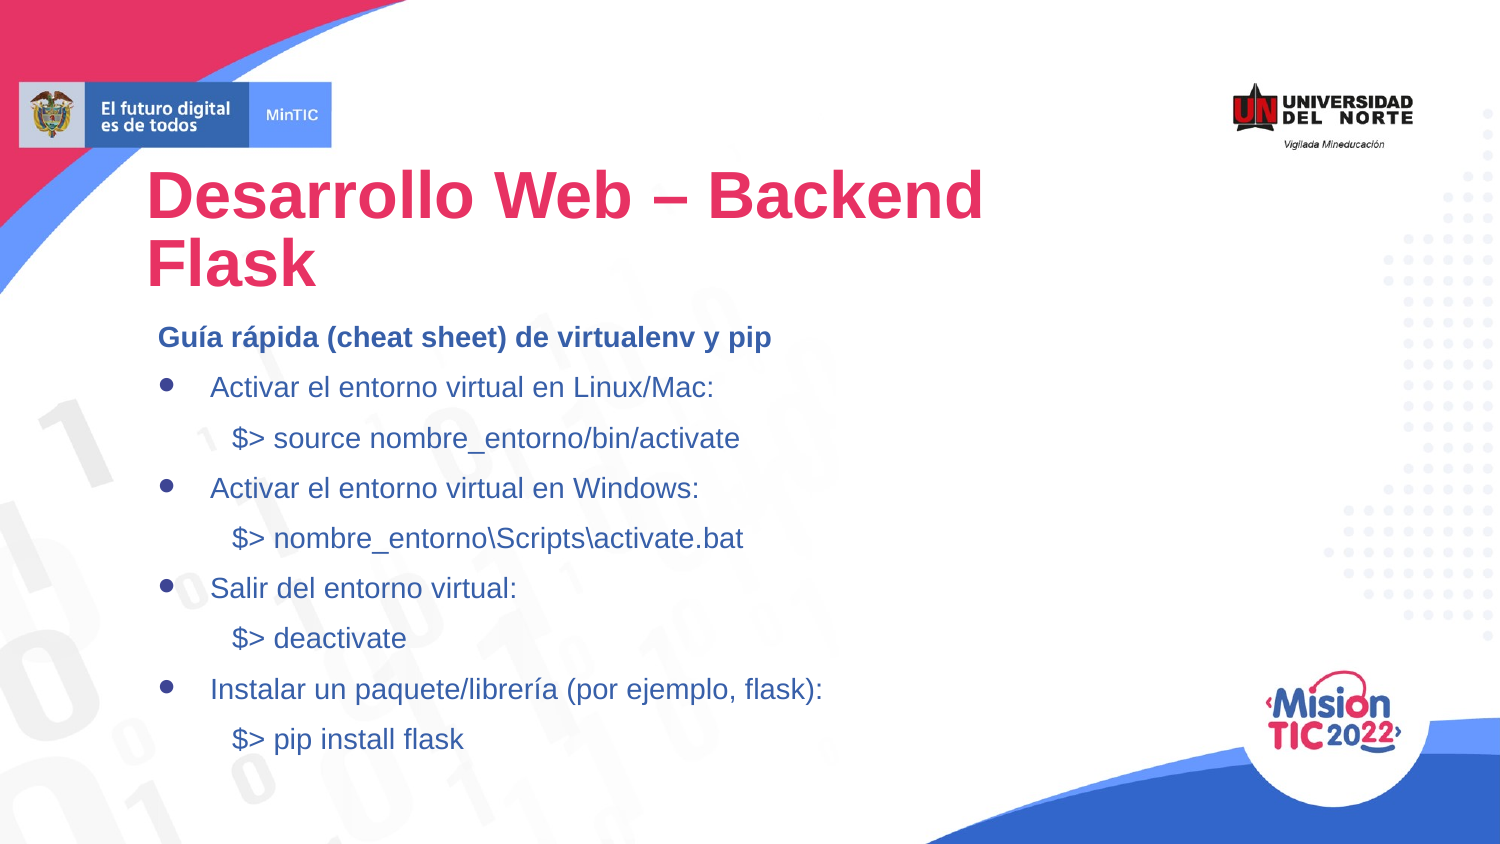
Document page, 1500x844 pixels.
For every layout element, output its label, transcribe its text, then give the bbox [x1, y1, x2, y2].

picture [0, 0, 1500, 844]
text_box Desarrollo Web – Backend Flask [135, 126, 1373, 306]
text_box Guía rápida (cheat sheet) de virtualenv y pip Activar el entorno virtual en Linux/Mac: $> source nombre_entorno/bin/activate Activar el entorno virtual en Windows: $> nombre_entorno\Scripts\activate.bat Salir del entorno virtual: $> deactivate Instalar un paquete/librería (por ejemplo, flask): $> pip install flask [135, 317, 1373, 819]
